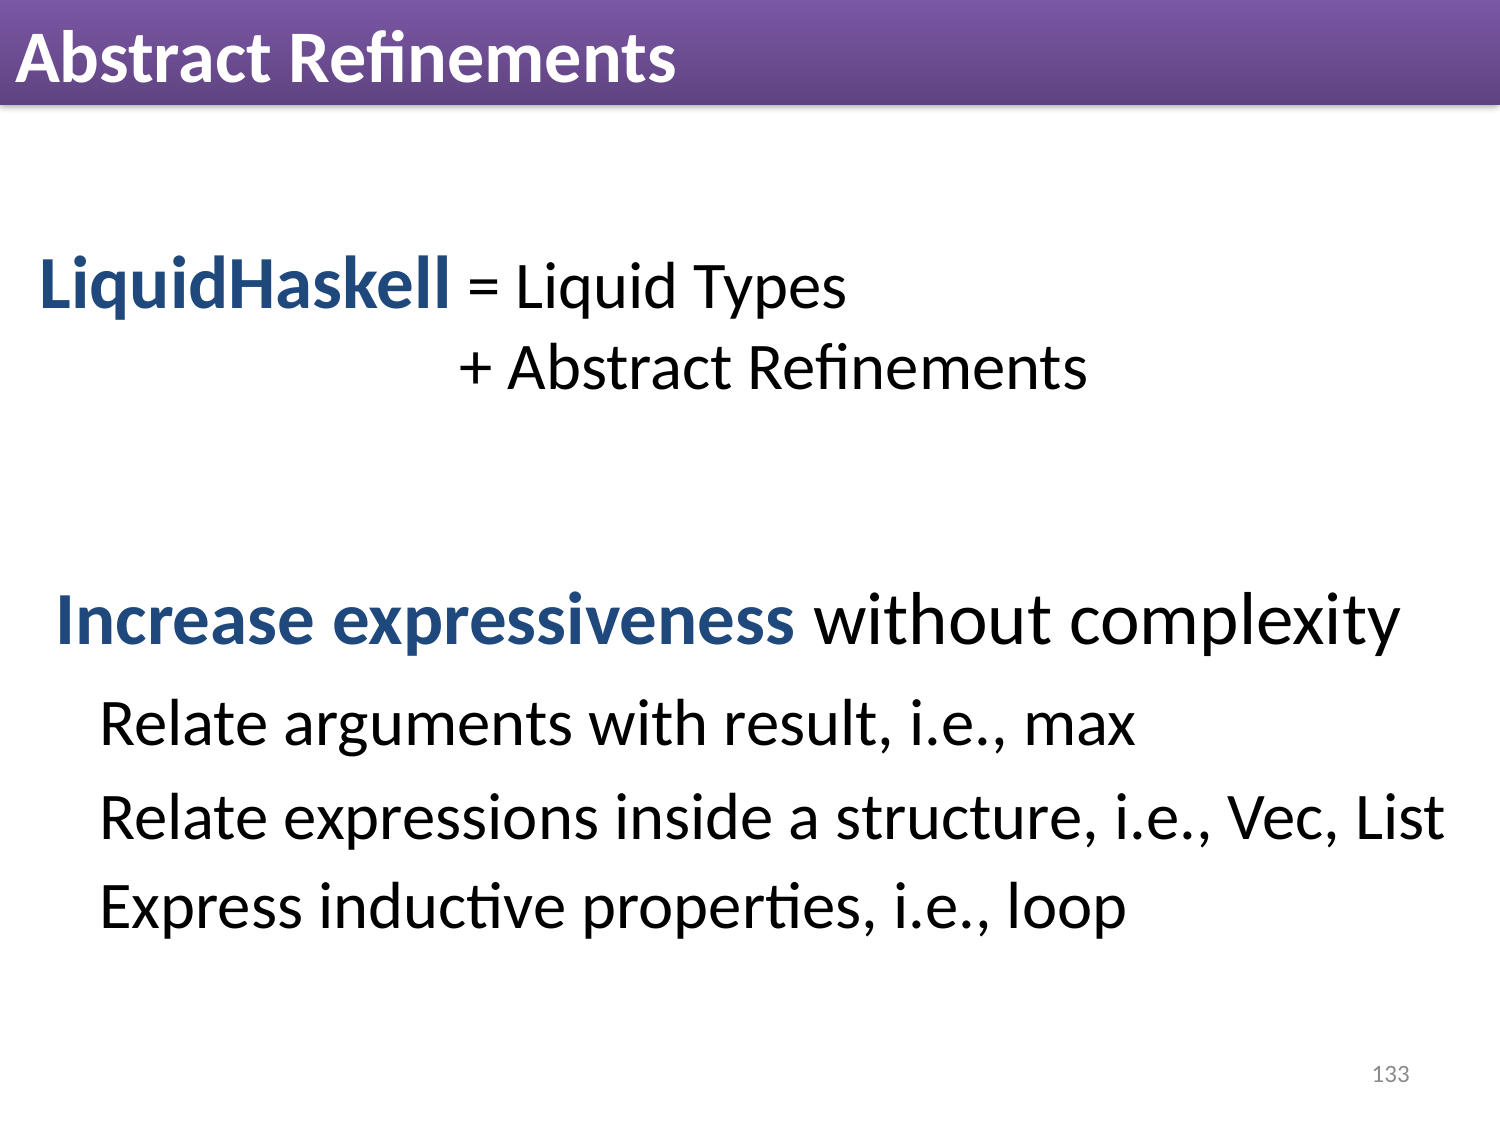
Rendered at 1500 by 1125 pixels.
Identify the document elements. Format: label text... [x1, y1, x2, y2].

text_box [24, 562, 1476, 951]
text_box LiquidHaskell = Liquid Types + Abstract Refinements [24, 225, 1160, 411]
slide_number 133 [1074, 1042, 1425, 1103]
title Abstract Refinements [0, 0, 1500, 105]
